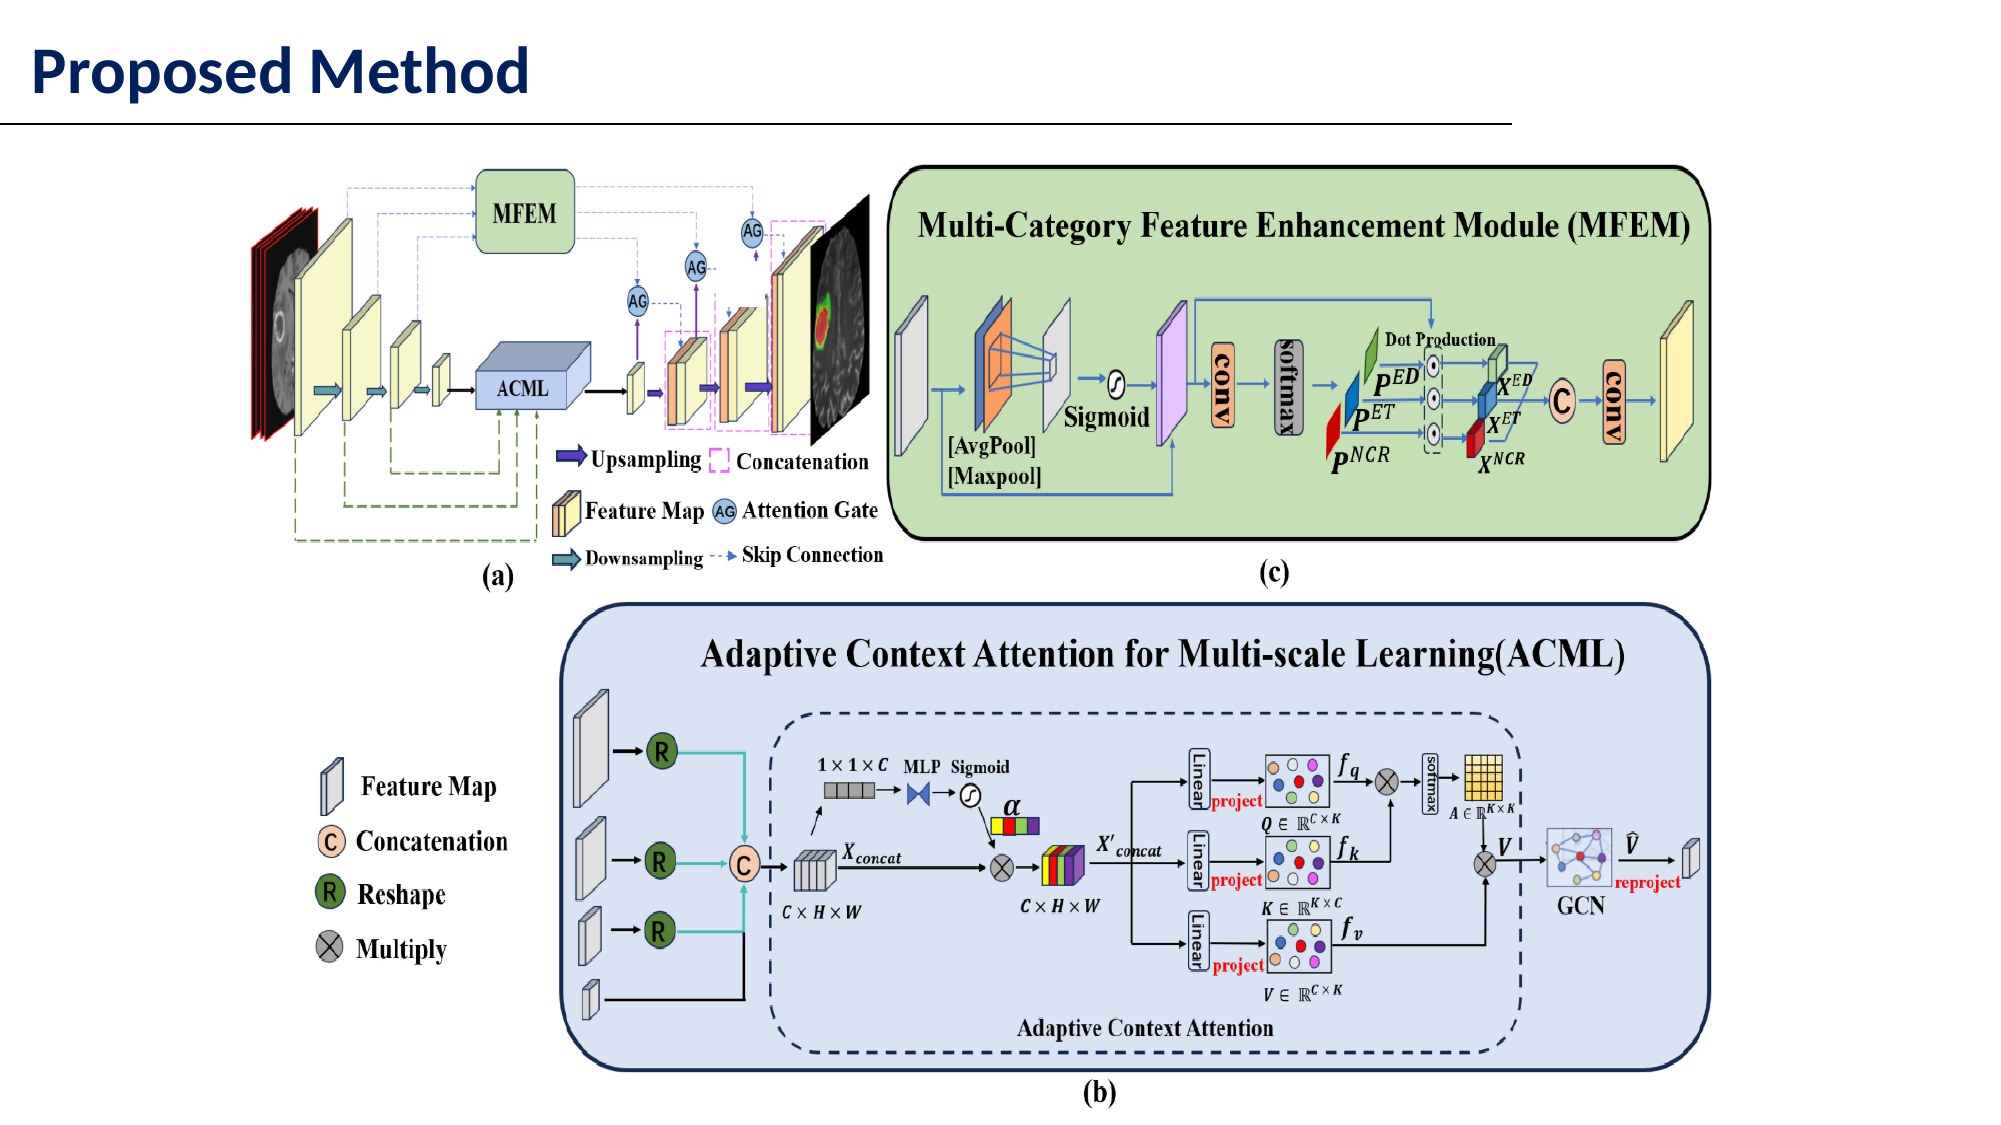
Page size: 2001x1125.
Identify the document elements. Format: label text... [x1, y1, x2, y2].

picture [241, 124, 1715, 1111]
text_box Proposed Method [17, 19, 1702, 115]
